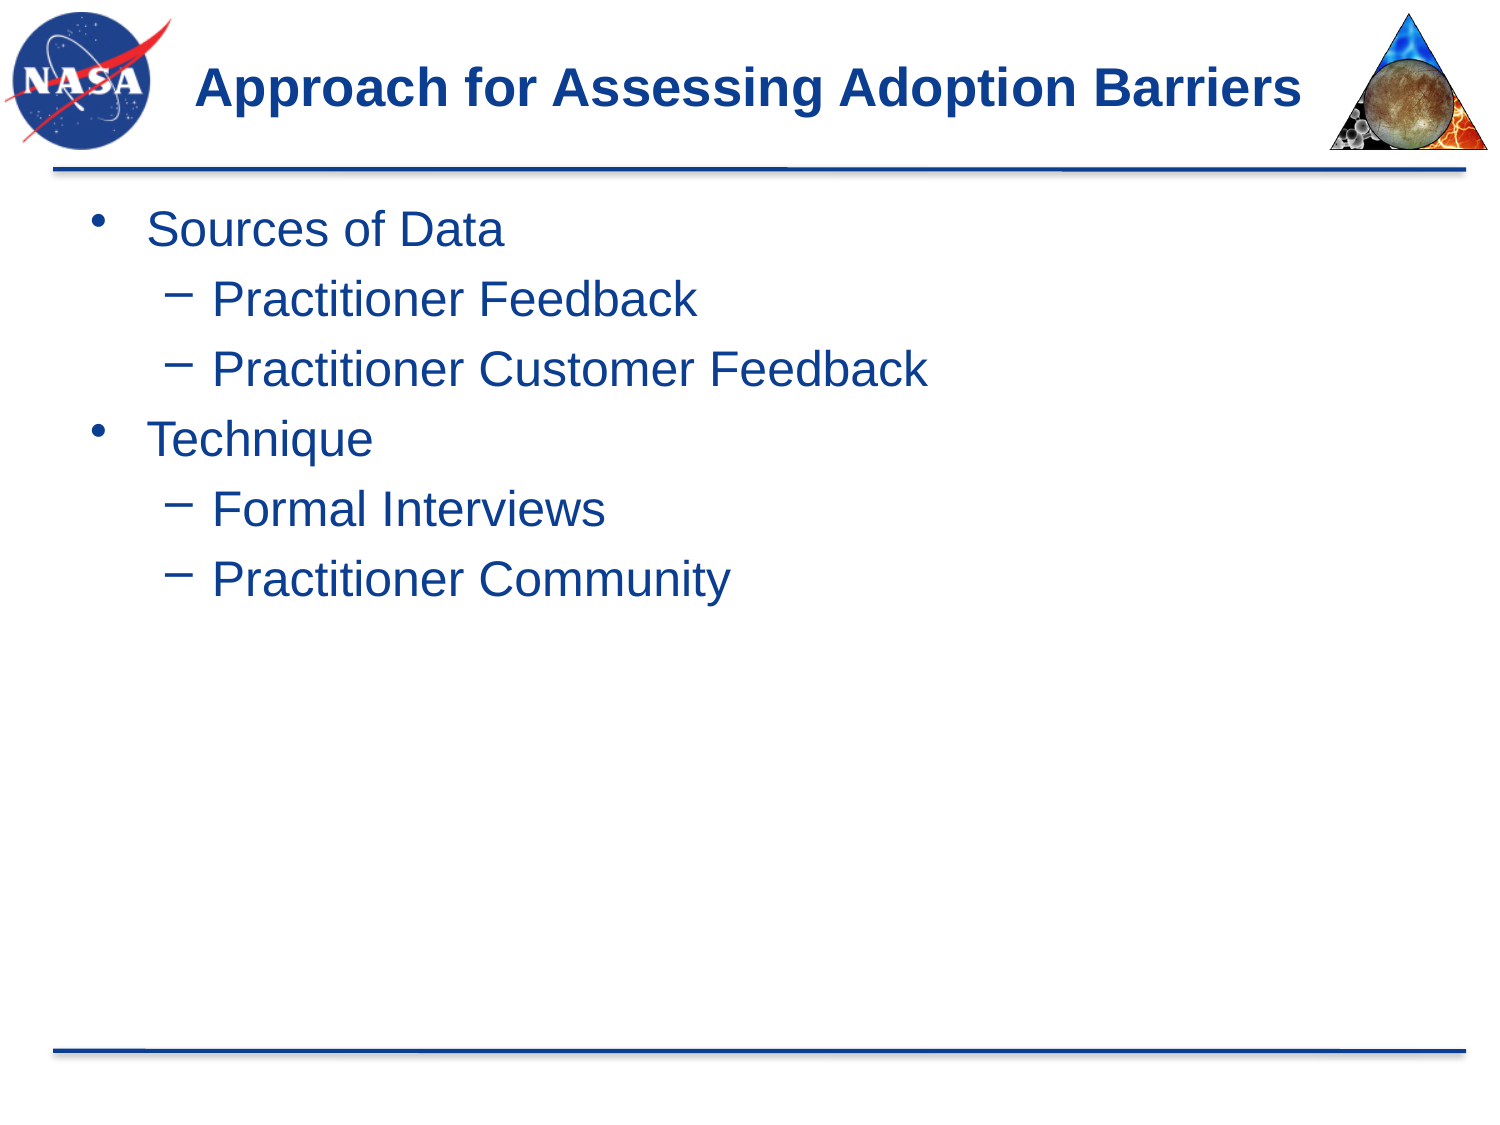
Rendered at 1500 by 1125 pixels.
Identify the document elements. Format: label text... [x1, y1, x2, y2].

picture [4, 12, 174, 150]
list Sources of Data Practitioner Feedback Practitioner Customer Feedback Technique Formal Interviews Practitioner Community [74, 189, 1441, 1037]
title Approach for Assessing Adoption Barriers [176, 11, 1324, 159]
picture [1329, 12, 1488, 150]
